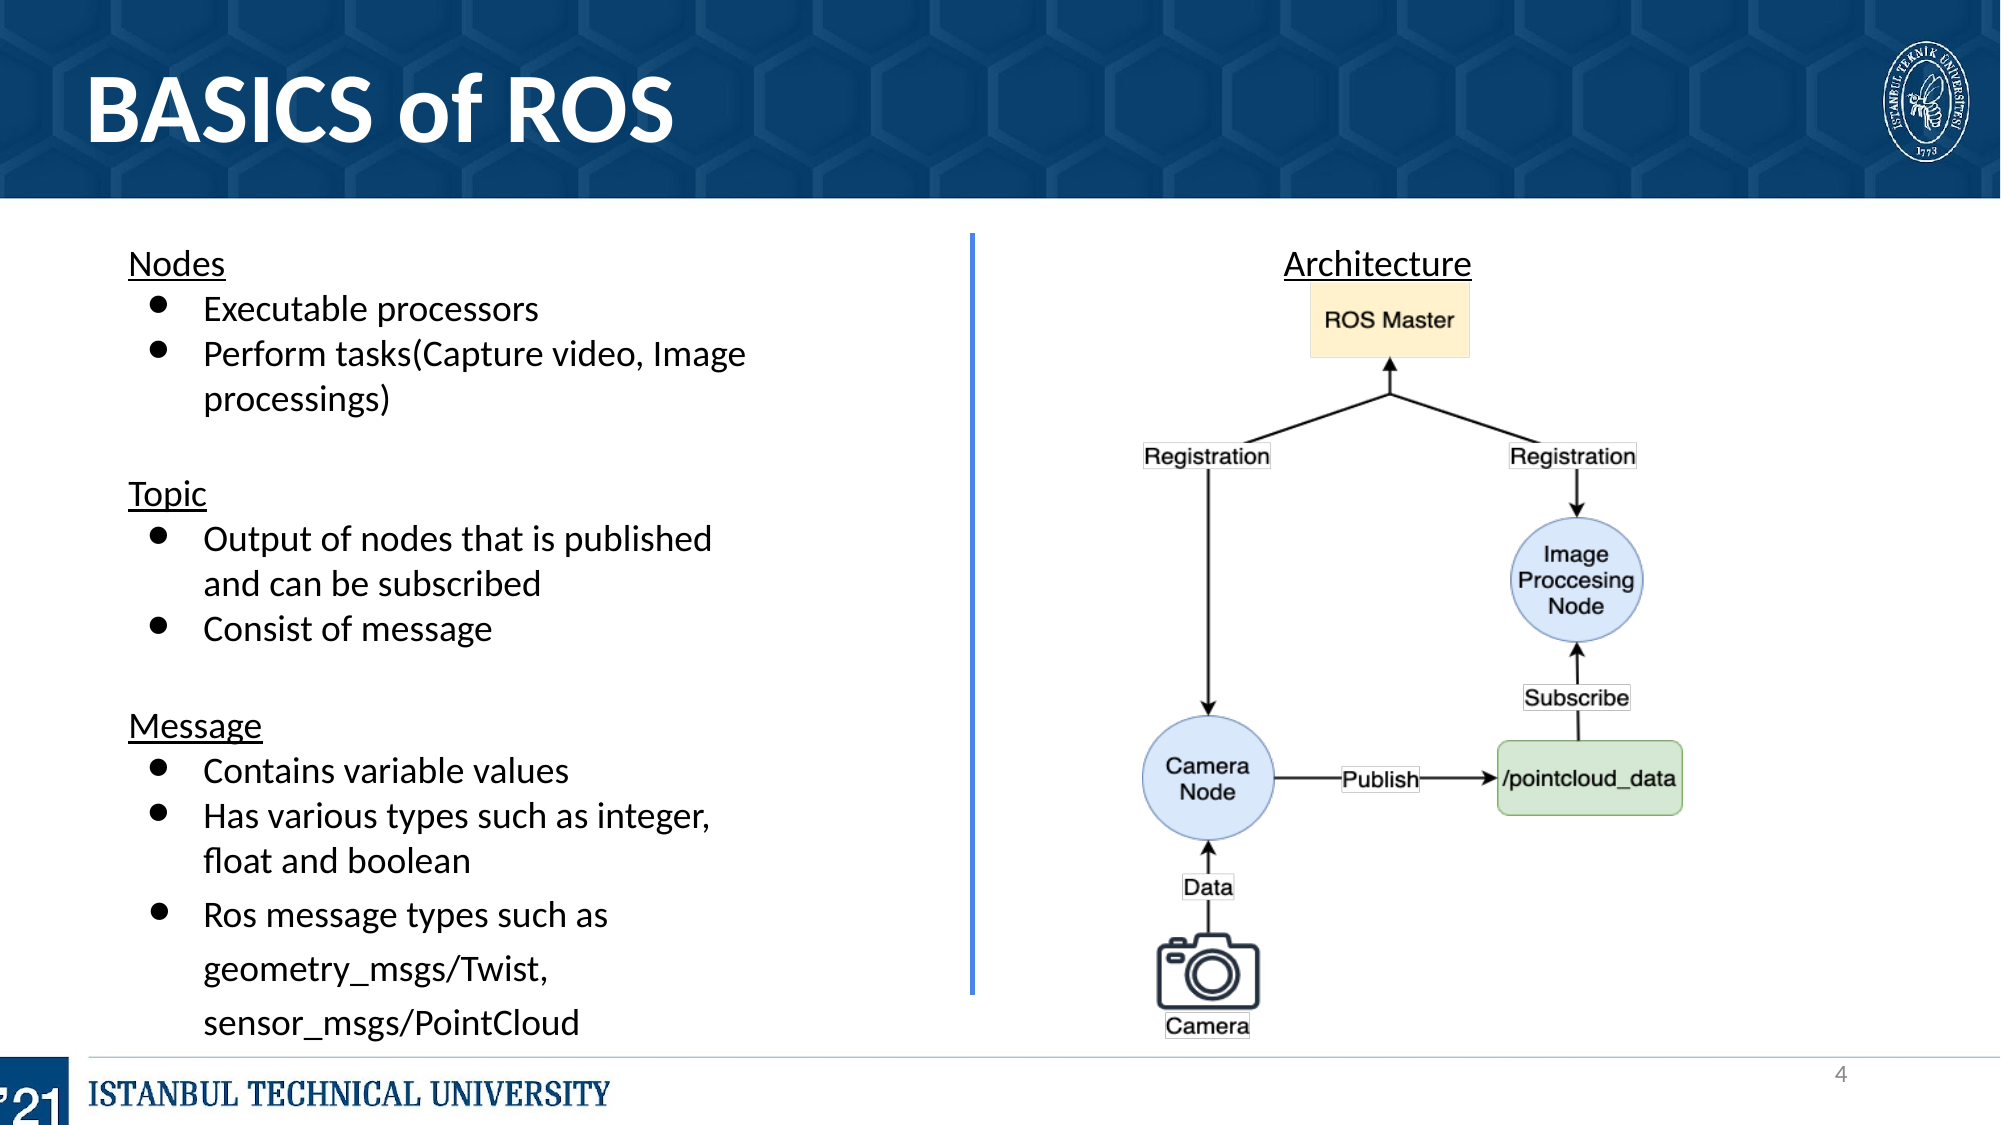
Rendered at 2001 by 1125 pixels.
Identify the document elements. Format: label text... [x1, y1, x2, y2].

text_box Message Contains variable values Has various types such as integer, float and boolean Ros message types such as geometry_msgs/Twist, sensor_msgs/PointCloud [113, 663, 790, 1059]
text_box BASICS of ROS [70, 45, 1848, 172]
picture [0, 0, 2001, 1125]
text_box Architecture [1268, 201, 1516, 280]
text_box Topic Output of nodes that is published and can be subscribed Consist of message [113, 431, 790, 663]
slide_number 3 [1412, 1042, 1863, 1103]
text_box Nodes Executable processors Perform tasks(Capture video, Image processings) [113, 201, 790, 431]
